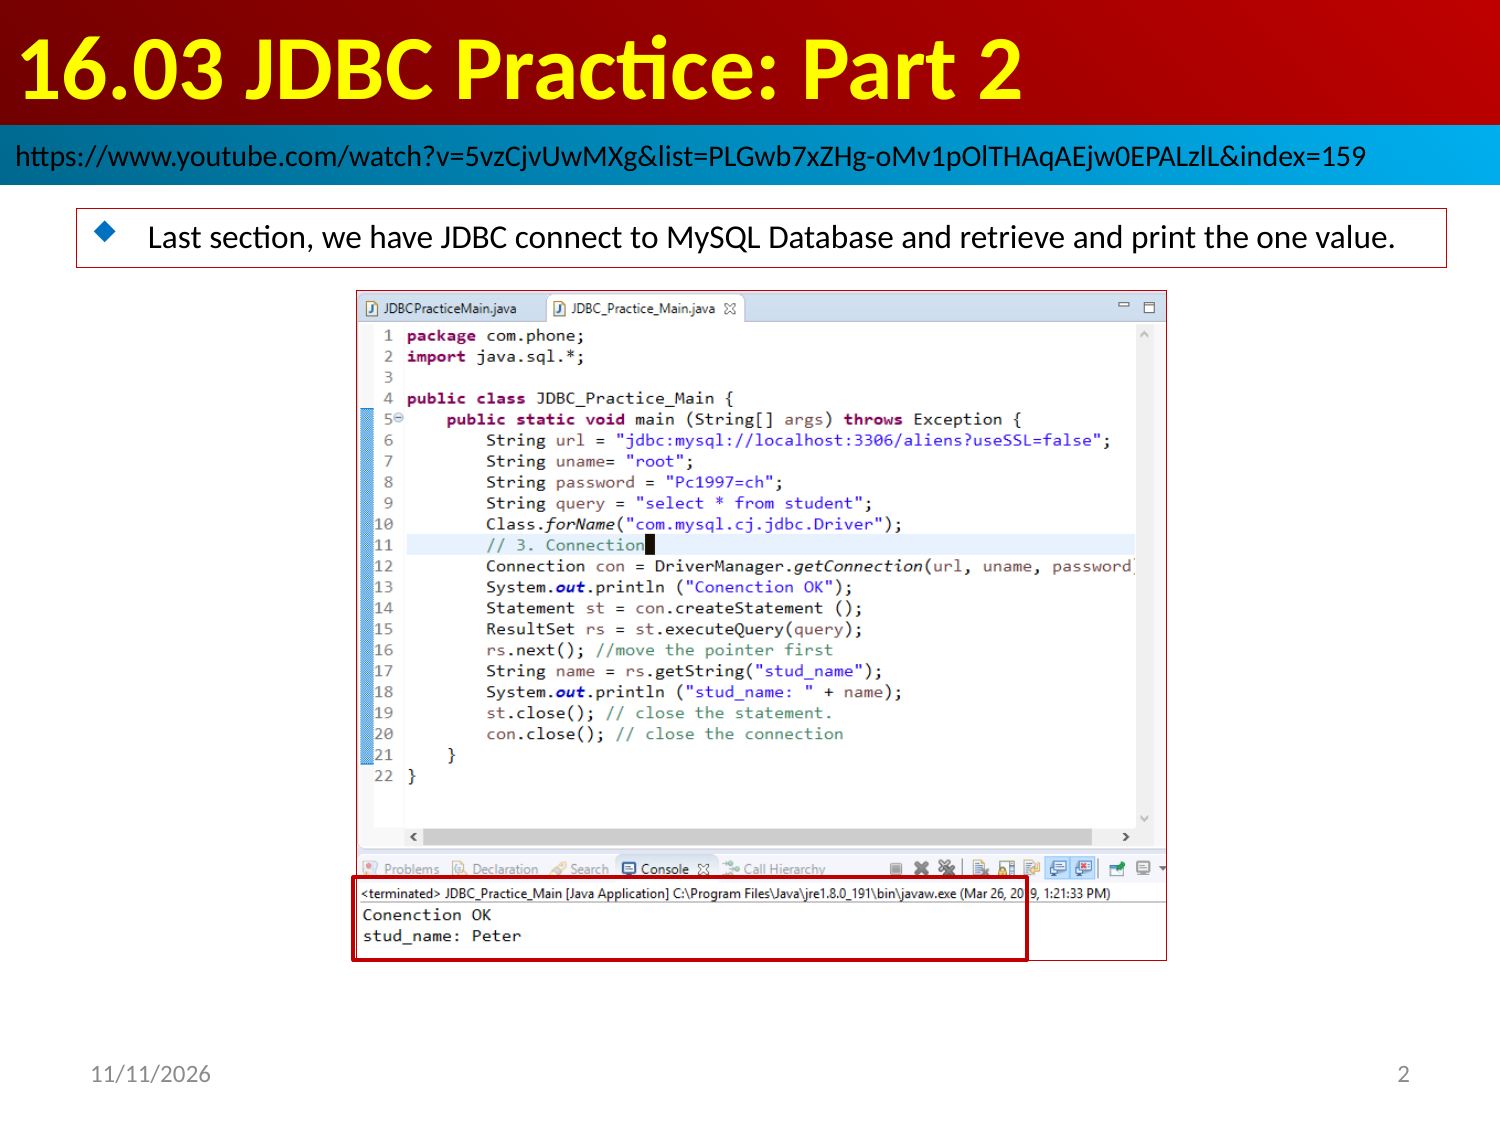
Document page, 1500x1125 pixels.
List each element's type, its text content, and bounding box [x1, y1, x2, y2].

slide_number 2 [1074, 1042, 1425, 1103]
title 16.03 JDBC Practice: Part 2 [0, 0, 1500, 125]
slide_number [75, 1042, 425, 1103]
picture [356, 290, 1168, 961]
text_box https://www.youtube.com/watch?v=5vzCjvUwMXg&list=PLGwb7xZHg-oMv1pOlTHAqAEjw0EPALzlL&index=159 [0, 125, 1500, 185]
subtitle Last section, we have JDBC connect to MySQL Database and retrieve and print the one value. [76, 208, 1447, 268]
